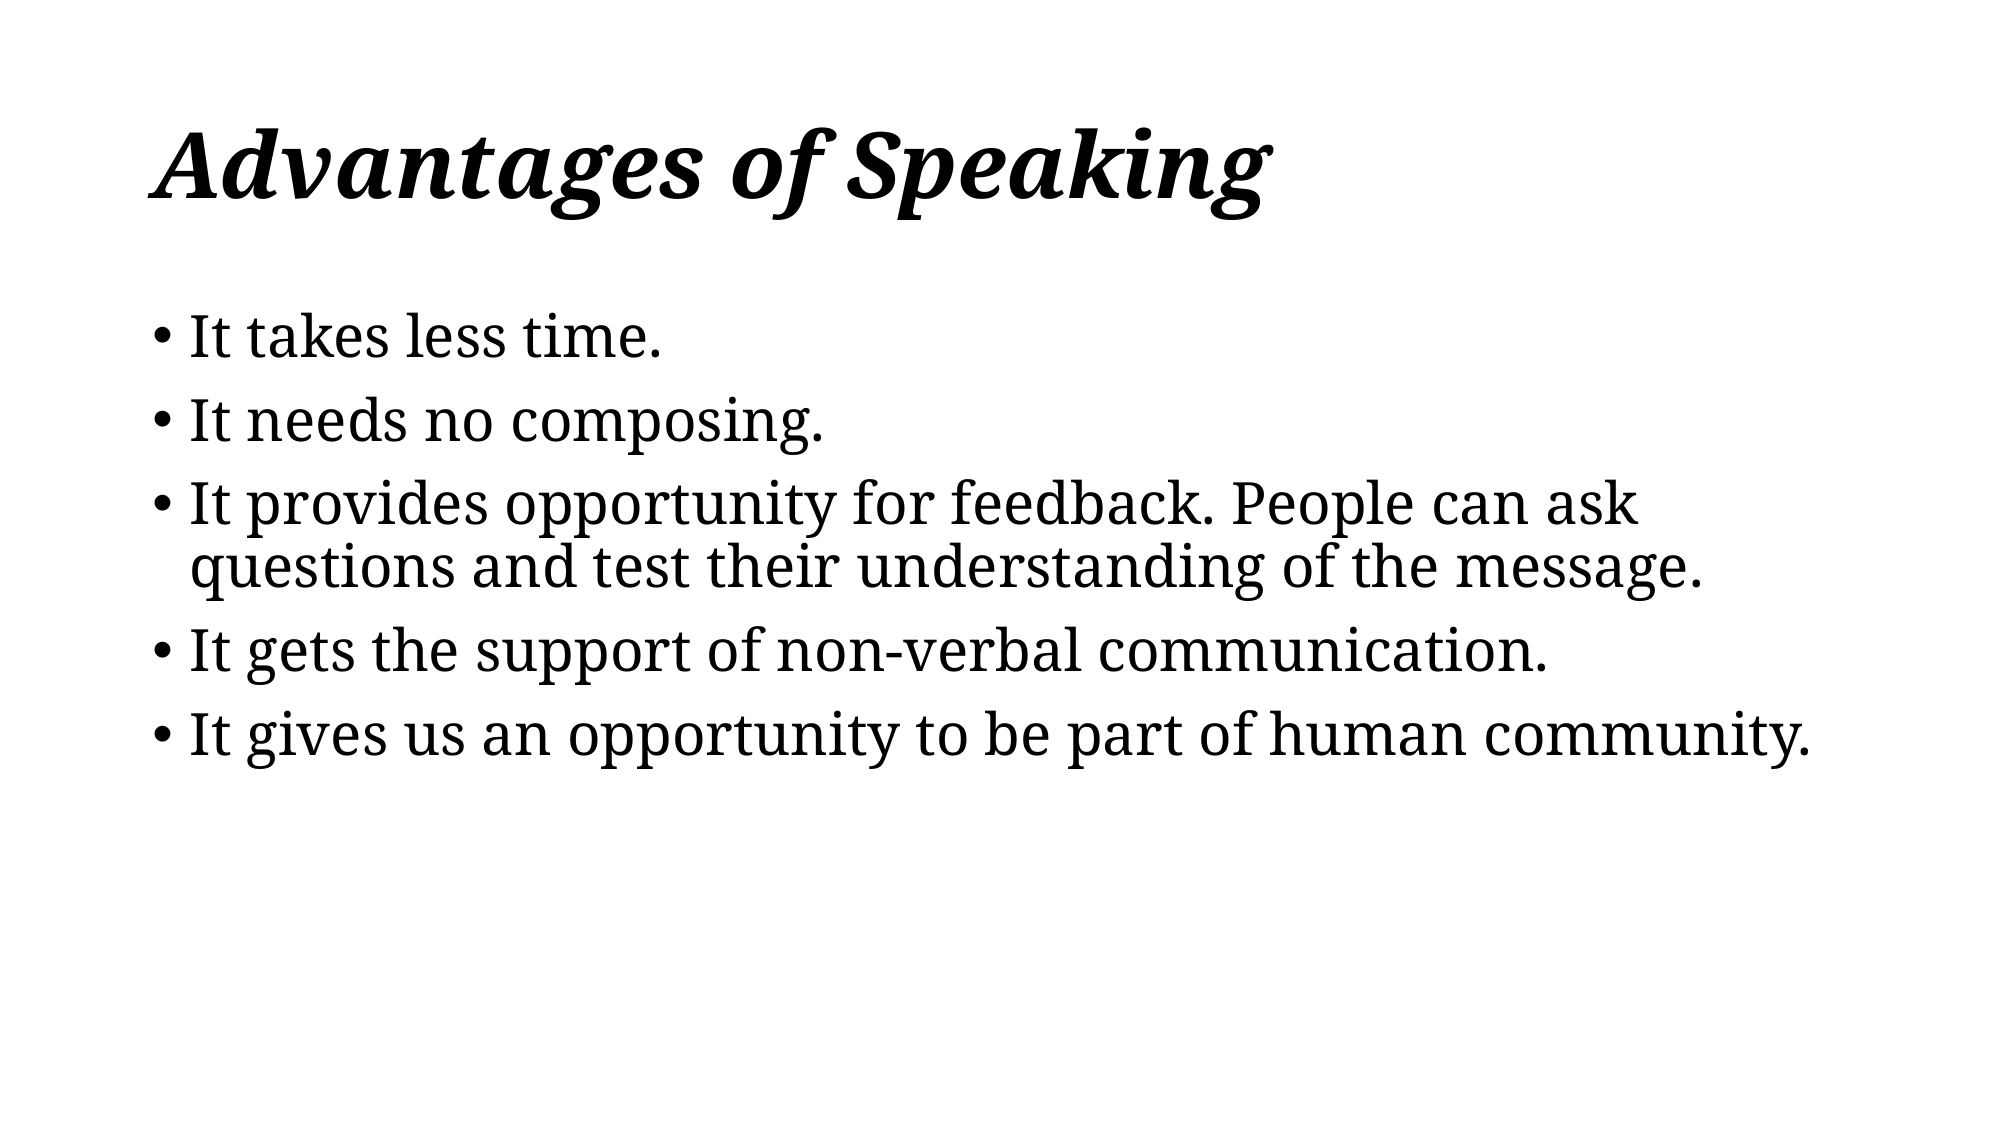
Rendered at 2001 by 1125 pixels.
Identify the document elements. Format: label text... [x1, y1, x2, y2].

title Advantages of Speaking [137, 59, 1863, 278]
list It takes less time. It needs no composing. It provides opportunity for feedback. People can ask questions and test their understanding of the message. It gets the support of non-verbal communication. It gives us an opportunity to be part of human community. [137, 299, 1863, 1014]
